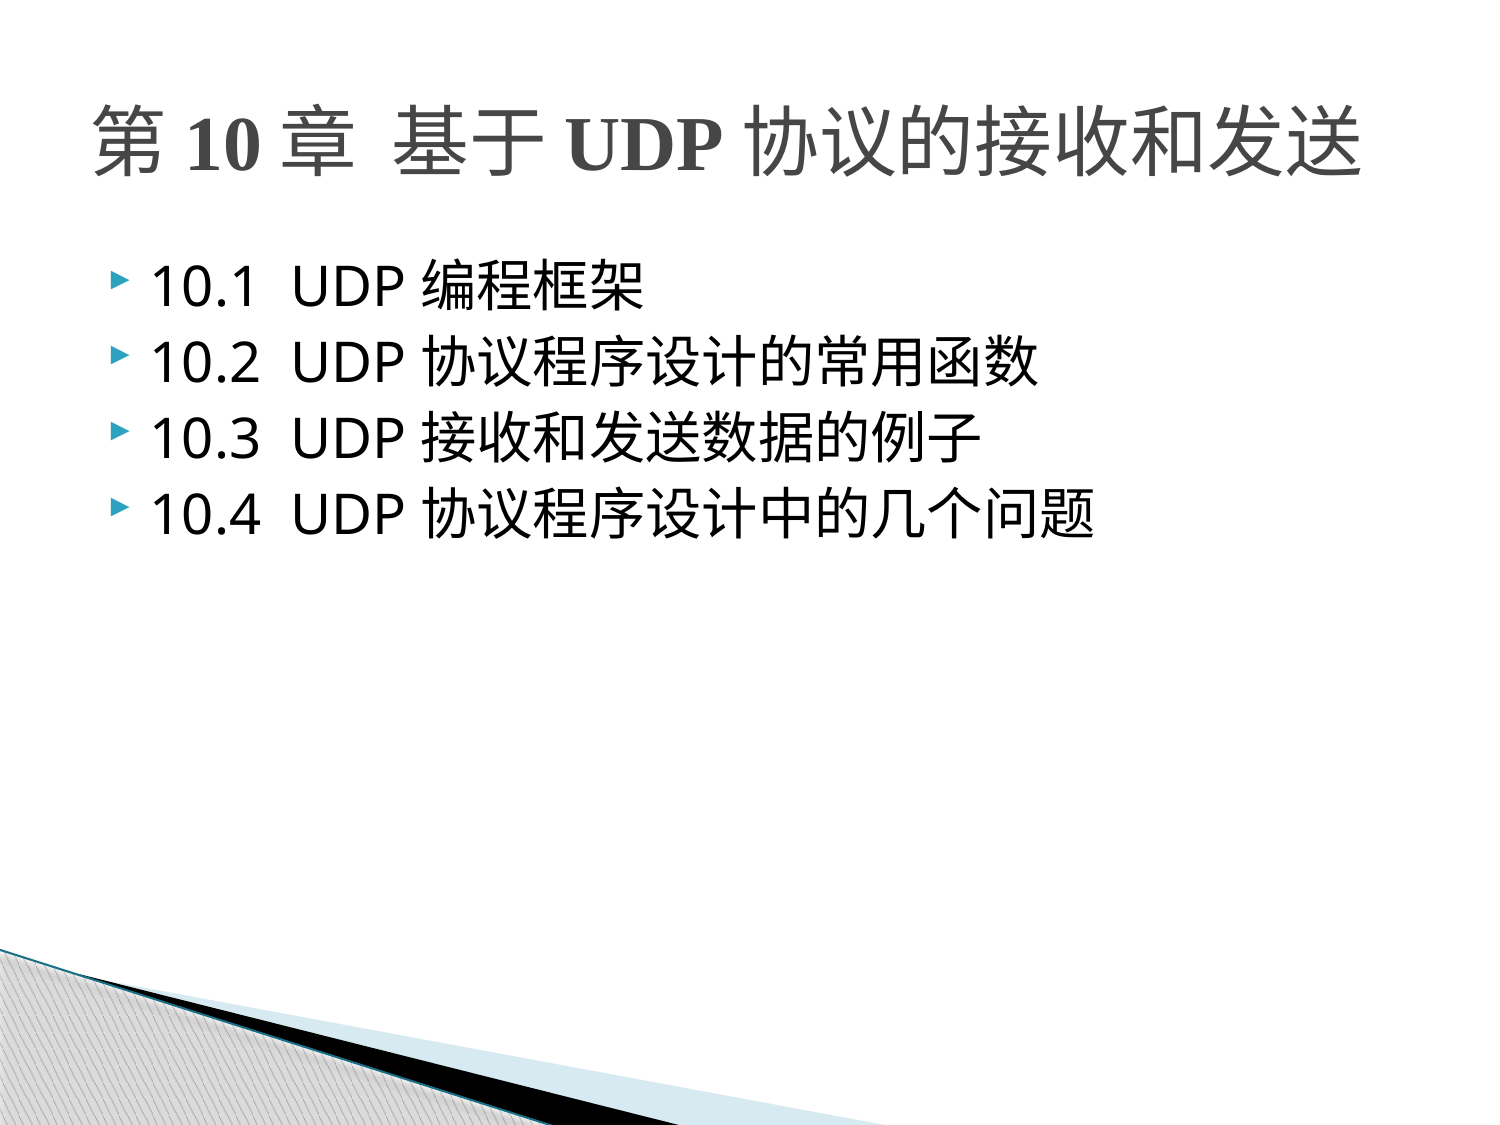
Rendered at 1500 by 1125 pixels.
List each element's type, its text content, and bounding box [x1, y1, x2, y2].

list 10.1 UDP编程框架 10.2 UDP协议程序设计的常用函数 10.3 UDP接收和发送数据的例子 10.4 UDP协议程序设计中的几个问题 [75, 243, 1425, 986]
title 第10章 基于UDP协议的接收和发送 [75, 45, 1425, 233]
